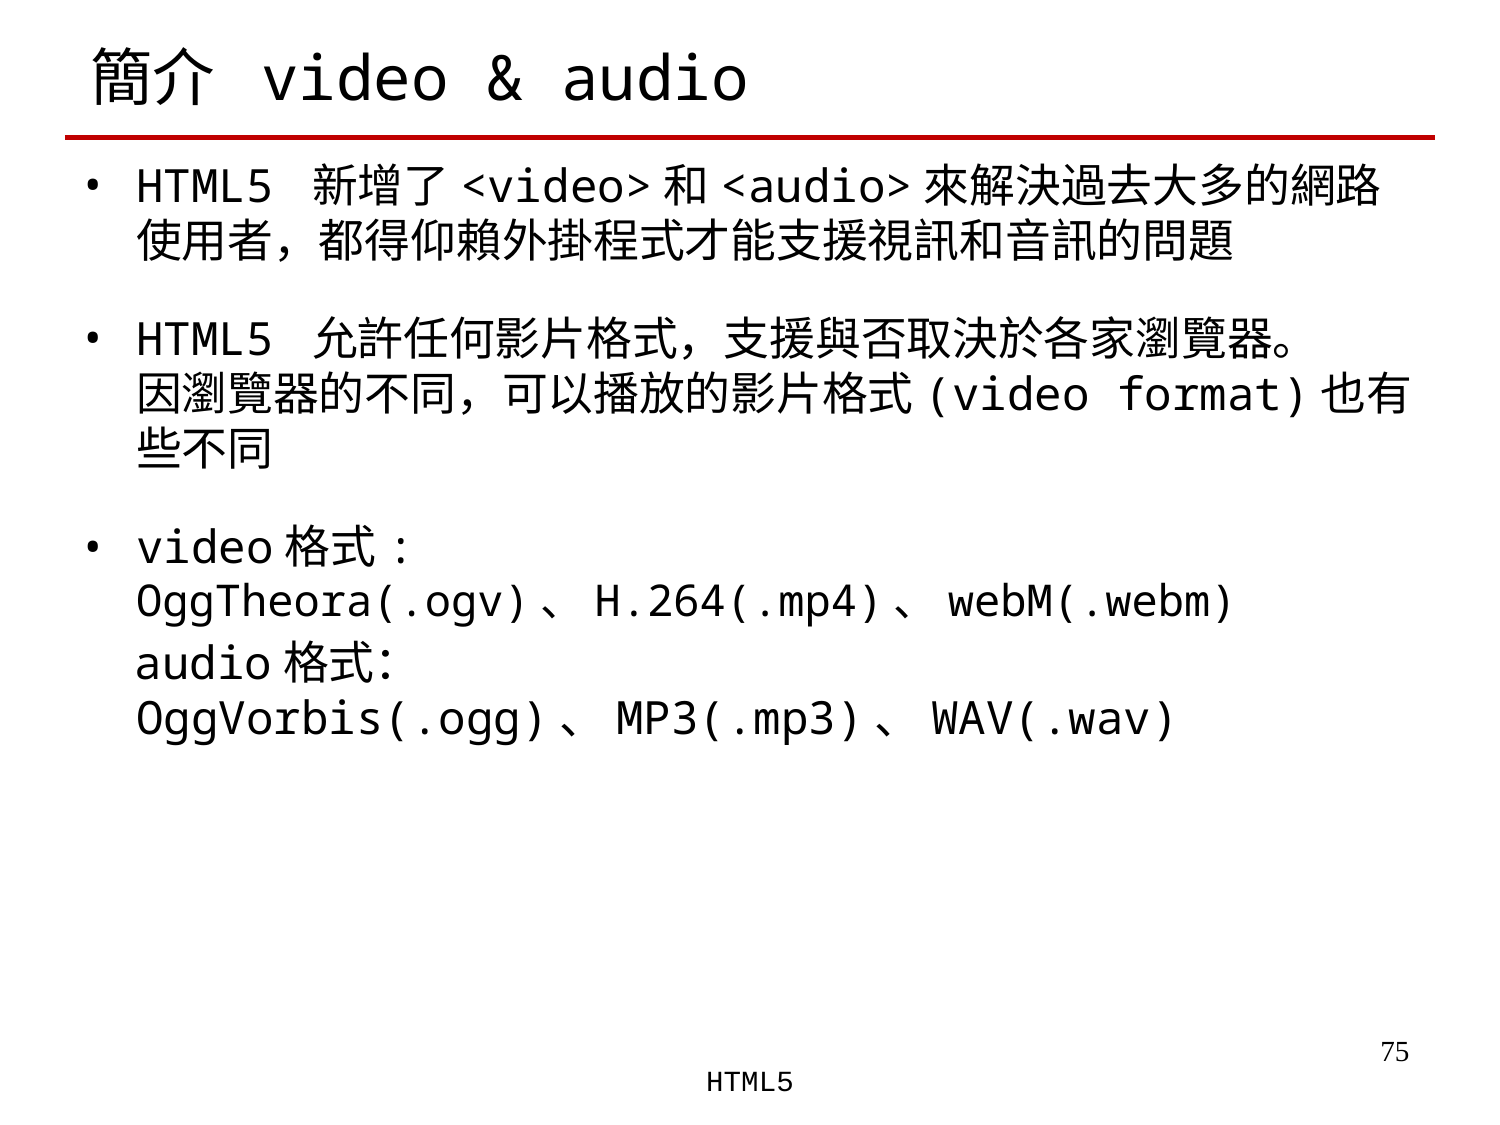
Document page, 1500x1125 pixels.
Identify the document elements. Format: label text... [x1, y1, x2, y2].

text_box HTML5 新增了<video>和<audio>來解決過去大多的網路使用者，都得仰賴外掛程式才能支援視訊和音訊的問題 HTML5 允許任何影片格式，支援與否取決於各家瀏覽器。 因瀏覽器的不同，可以播放的影片格式(video format)也有些不同 video格式: OggTheora(.ogv)、H.264(.mp4)、webM(.webm) audio格式：OggVorbis(.ogg)、MP3(.mp3)、WAV(.wav) [64, 148, 1436, 1054]
text_box HTML5 [512, 1054, 988, 1125]
title 簡介 video & audio [75, 19, 1425, 133]
text_box ‹#› [1074, 1054, 1425, 1103]
